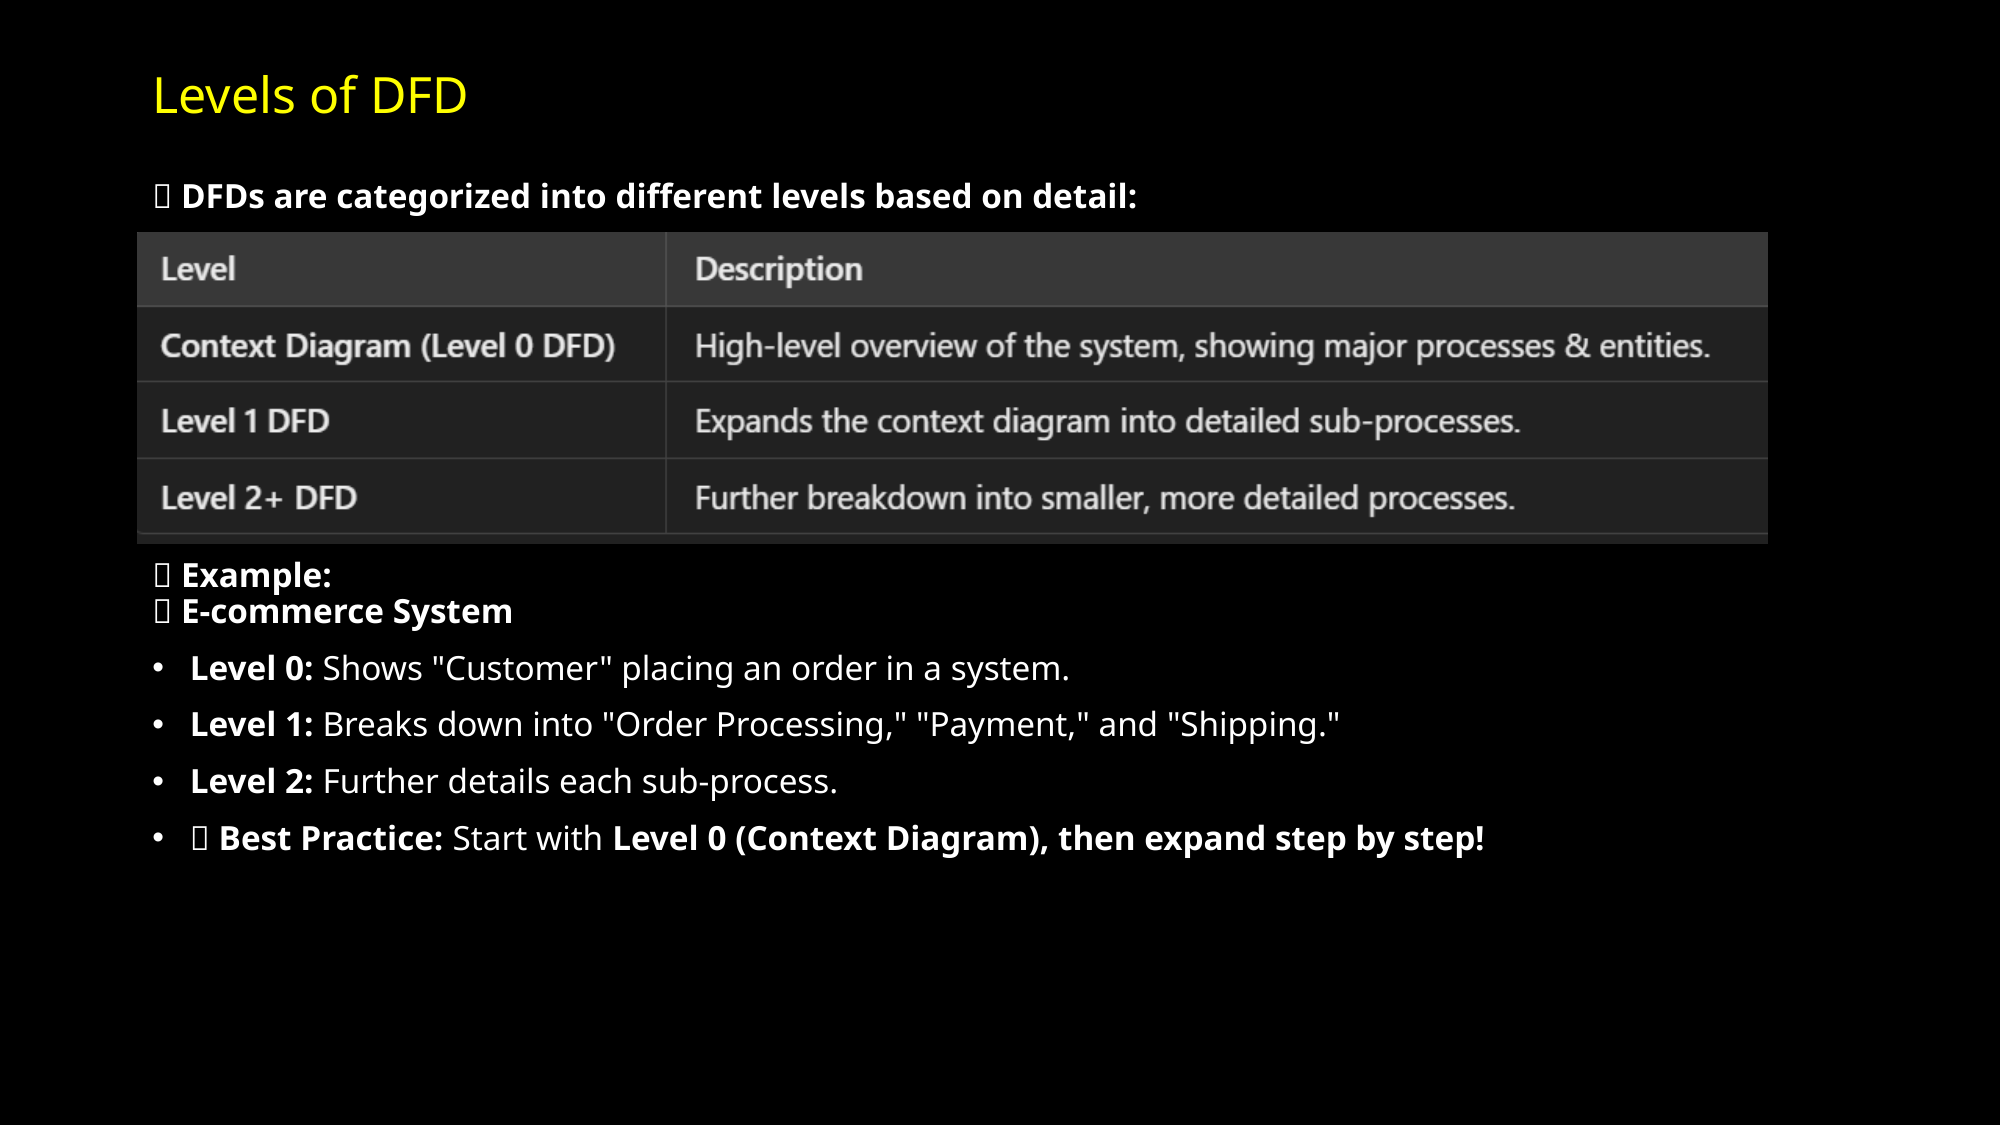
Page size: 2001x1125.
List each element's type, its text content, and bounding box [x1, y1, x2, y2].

list 📌 DFDs are categorized into different levels based on detail: 💡 Example: 📌 E-commerce System Level 0: Shows "Customer" placing an order in a system. Level 1: Breaks down into "Order Processing," "Payment," and "Shipping." Level 2: Further details each sub-process. ✅ Best Practice: Start with Level 0 (Context Diagram), then expand step by step! [137, 147, 1954, 945]
picture [136, 232, 1768, 545]
title Levels of DFD [137, 28, 1863, 147]
